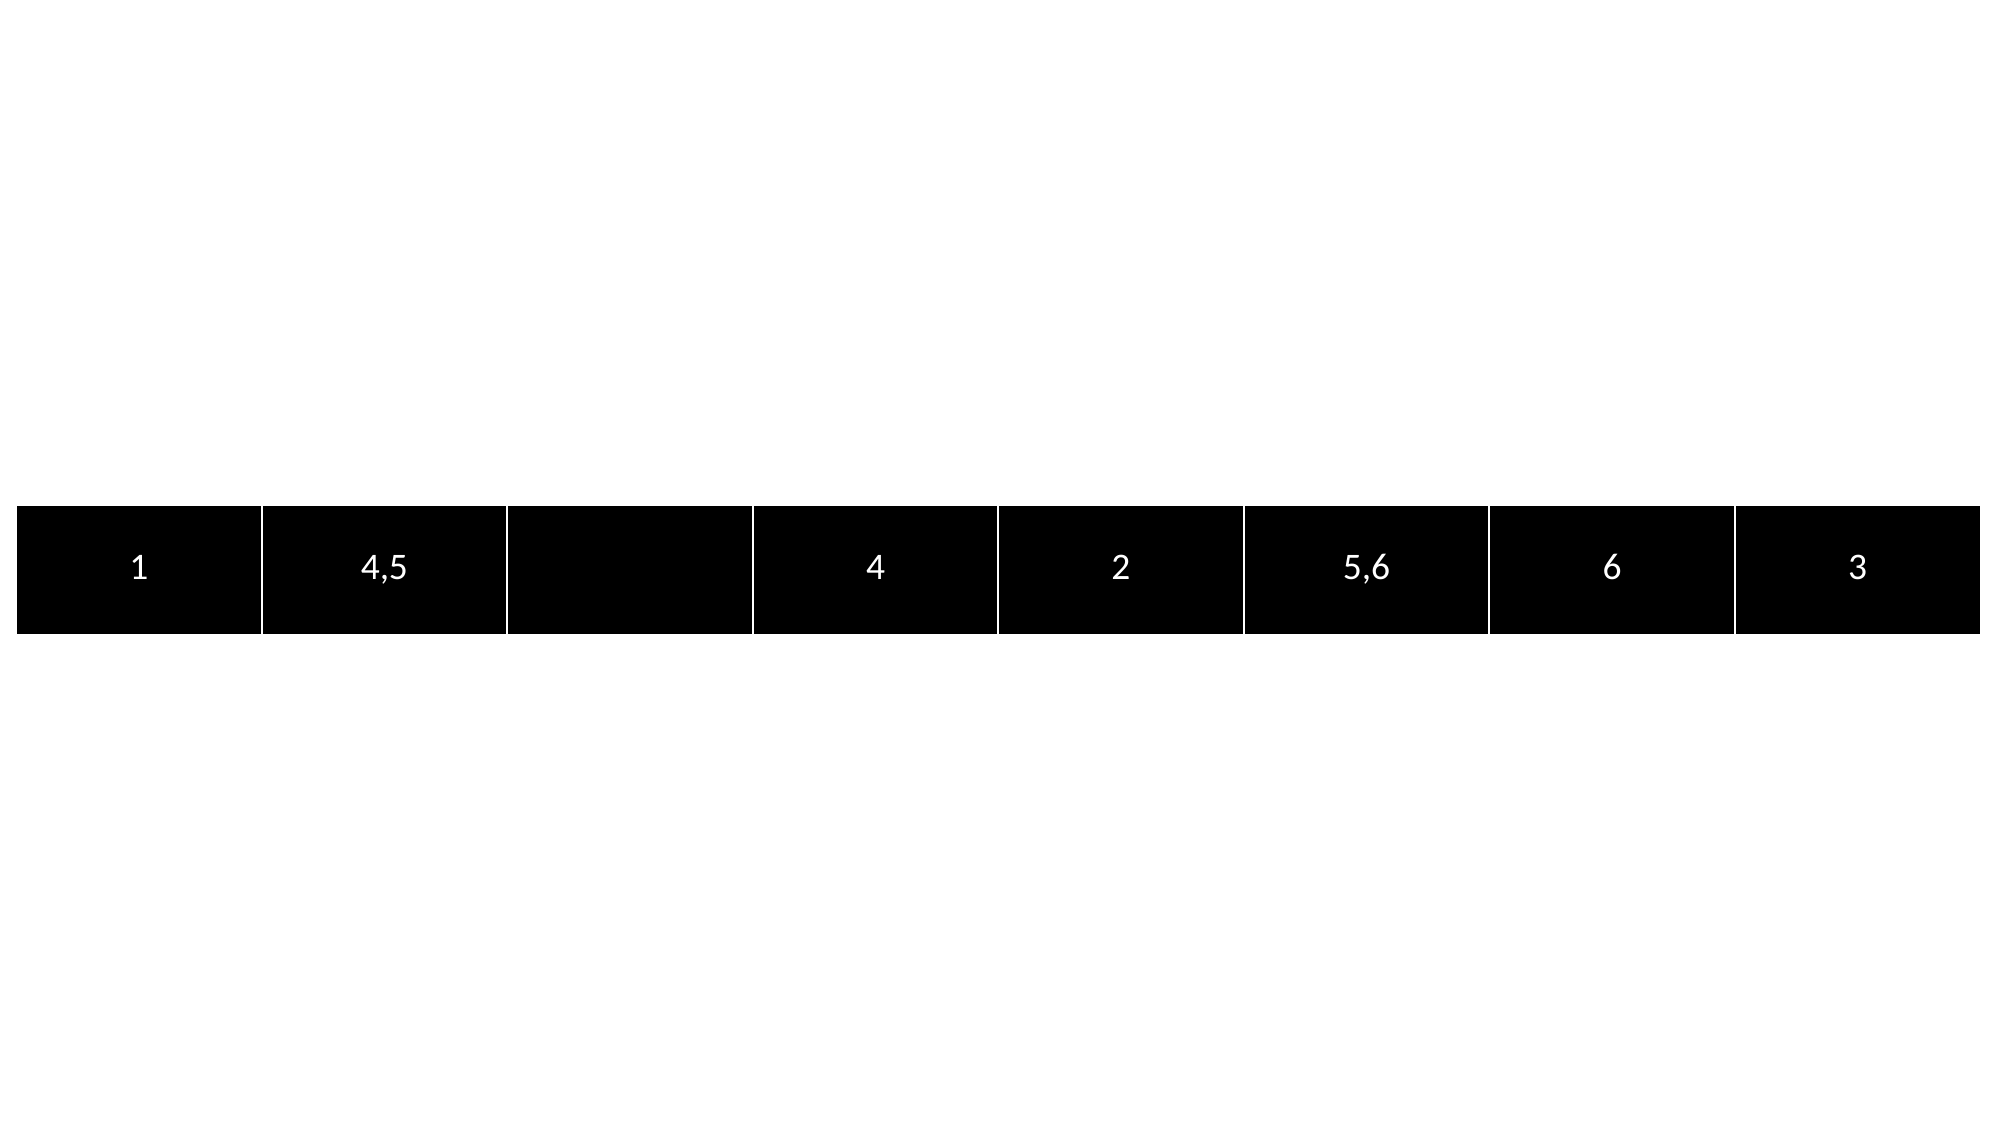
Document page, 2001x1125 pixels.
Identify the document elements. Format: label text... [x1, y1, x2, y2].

table_header 1 [17, 506, 261, 634]
table_header 4 [754, 506, 997, 634]
table_header 3 [1736, 506, 1980, 634]
table_header [508, 506, 752, 634]
table_header 5,6 [1245, 506, 1488, 634]
table_header 6 [1490, 506, 1734, 634]
table_header 2 [999, 506, 1243, 634]
table_header 4,5 [263, 506, 506, 634]
